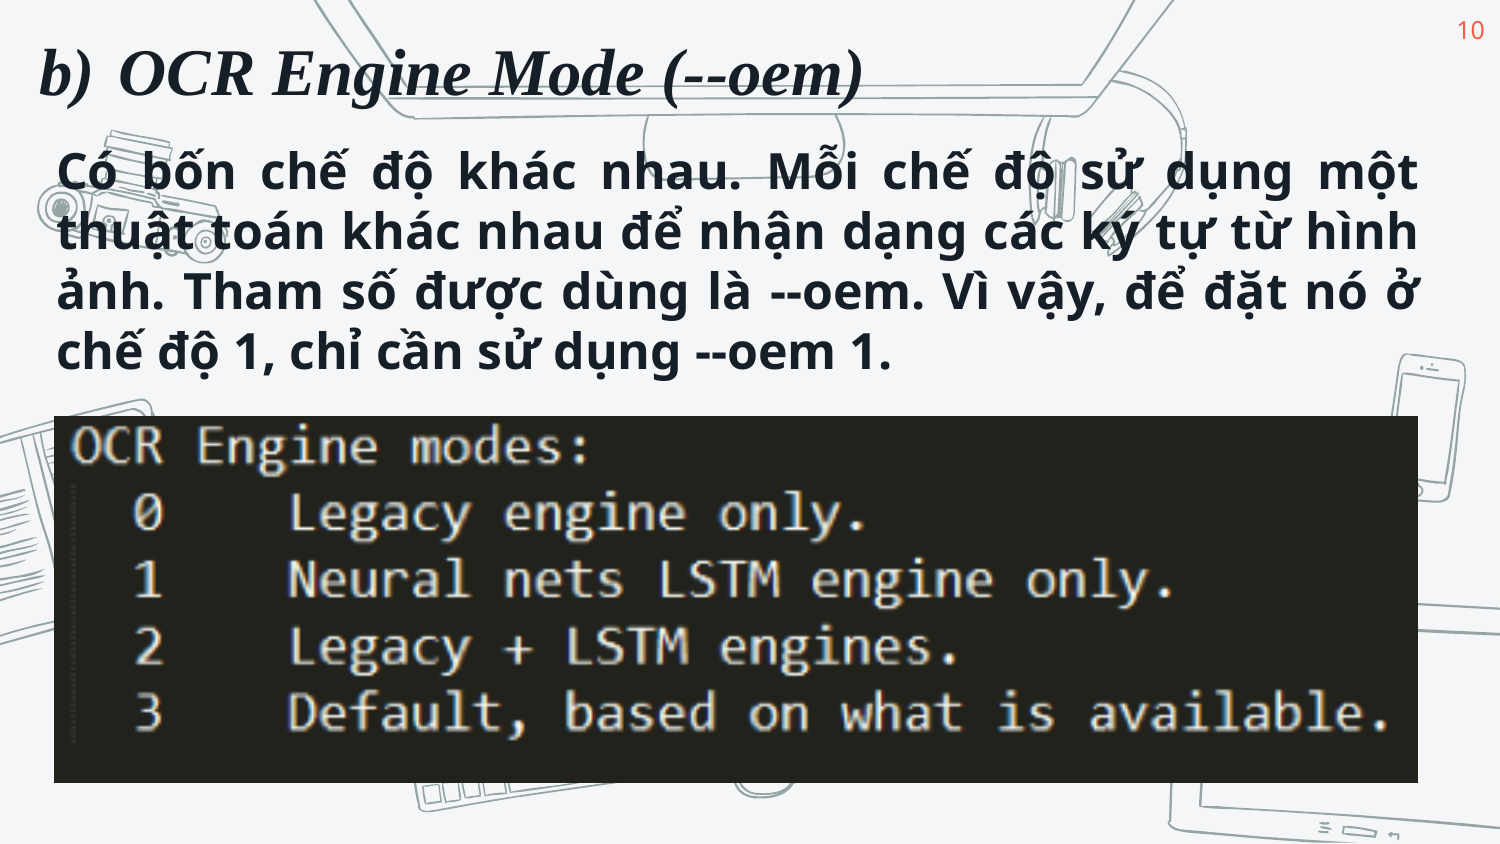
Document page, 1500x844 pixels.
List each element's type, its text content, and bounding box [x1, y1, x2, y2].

slide_number 10 [1435, 0, 1500, 53]
picture [54, 416, 1418, 783]
text_box b) OCR Engine Mode (--oem) [24, 4, 899, 120]
text_box Có bốn chế độ khác nhau. Mỗi chế độ sử dụng một thuật toán khác nhau để nhận dạng các ký tự từ hình ảnh. Tham số được dùng là --oem. Vì vậy, để đặt nó ở chế độ 1, chỉ cần sử dụng --oem 1. [41, 132, 1436, 387]
